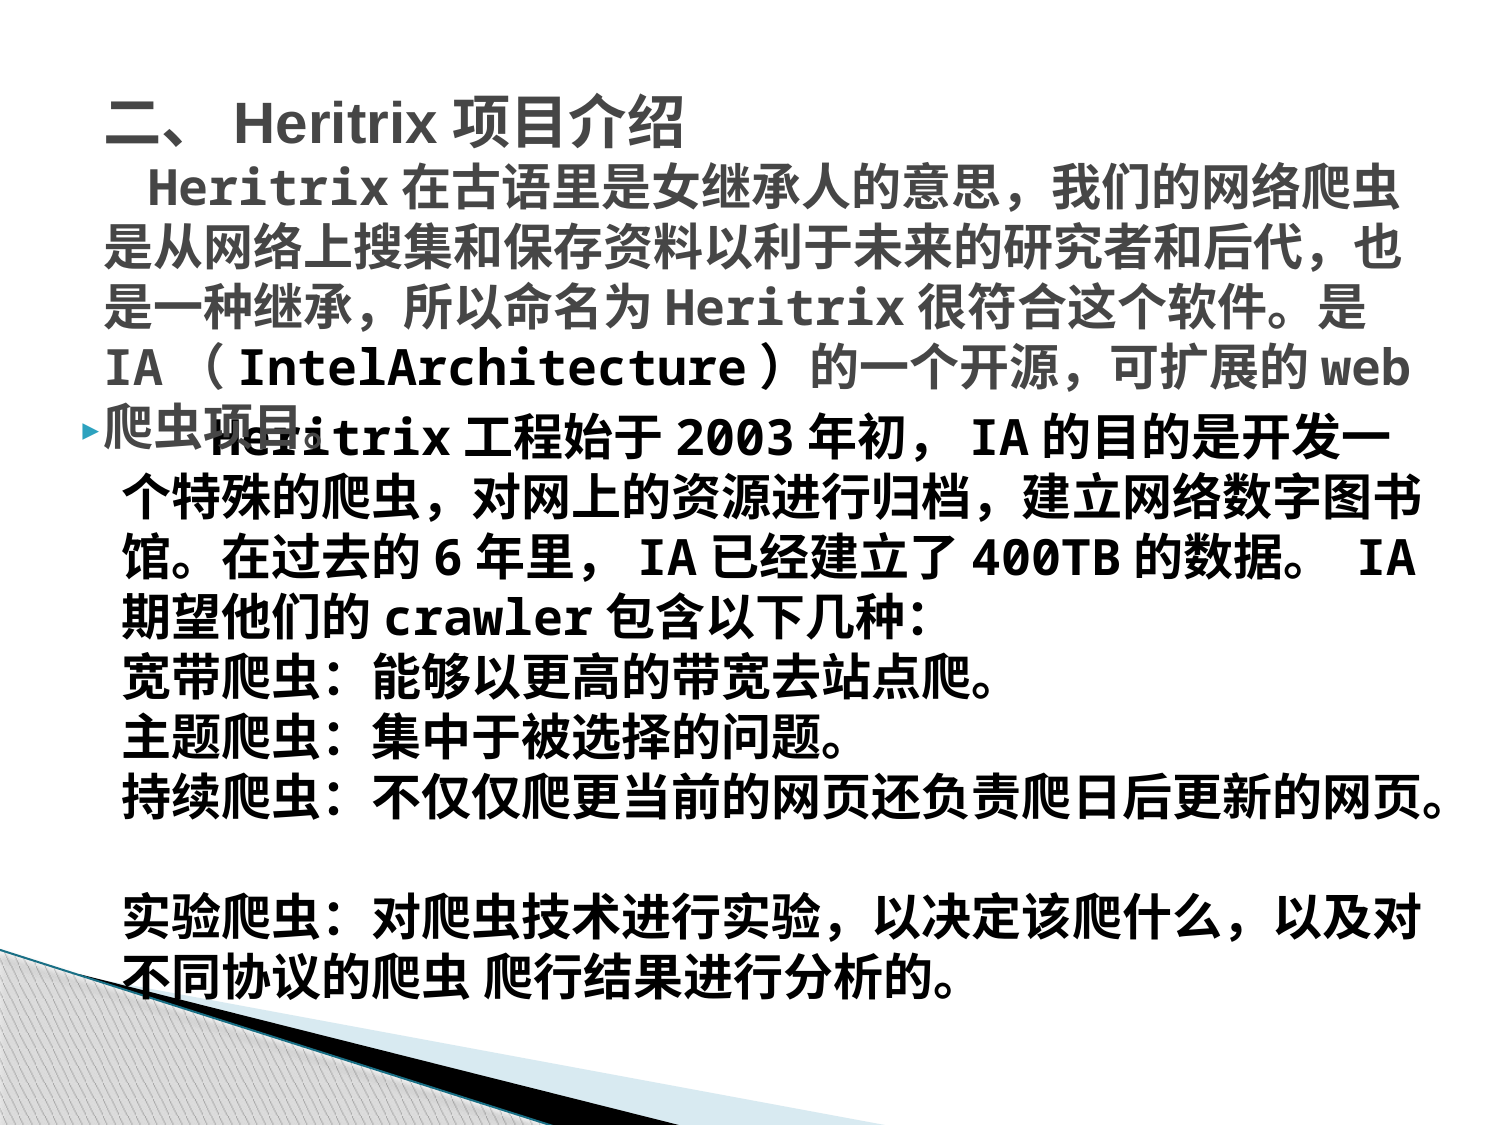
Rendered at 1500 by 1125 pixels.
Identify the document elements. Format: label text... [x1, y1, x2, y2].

text_box 二、Heritrix项目介绍 Heritrix在古语里是女继承人的意思，我们的网络爬虫是从网络上搜集和保存资料以利于未来的研究者和后代，也是一种继承，所以命名为Heritrix很符合这个软件。是IA（IntelArchitecture）的一个开源，可扩展的web爬虫项目。 [88, 78, 1436, 463]
list Heritrix工程始于2003年初，IA的目的是开发一个特殊的爬虫，对网上的资源进行归档，建立网络数字图书馆。在过去的6年里，IA已经建立了400TB的数据。 IA期望他们的crawler包含以下几种： 宽带爬虫：能够以更高的带宽去站点爬。 主题爬虫：集中于被选择的问题。 持续爬虫：不仅仅爬更当前的网页还负责爬日后更新的网页。 实验爬虫：对爬虫技术进行实验，以决定该爬什么，以及对不同协议的爬虫 爬行结果进行分析的。 [46, 398, 1454, 1125]
